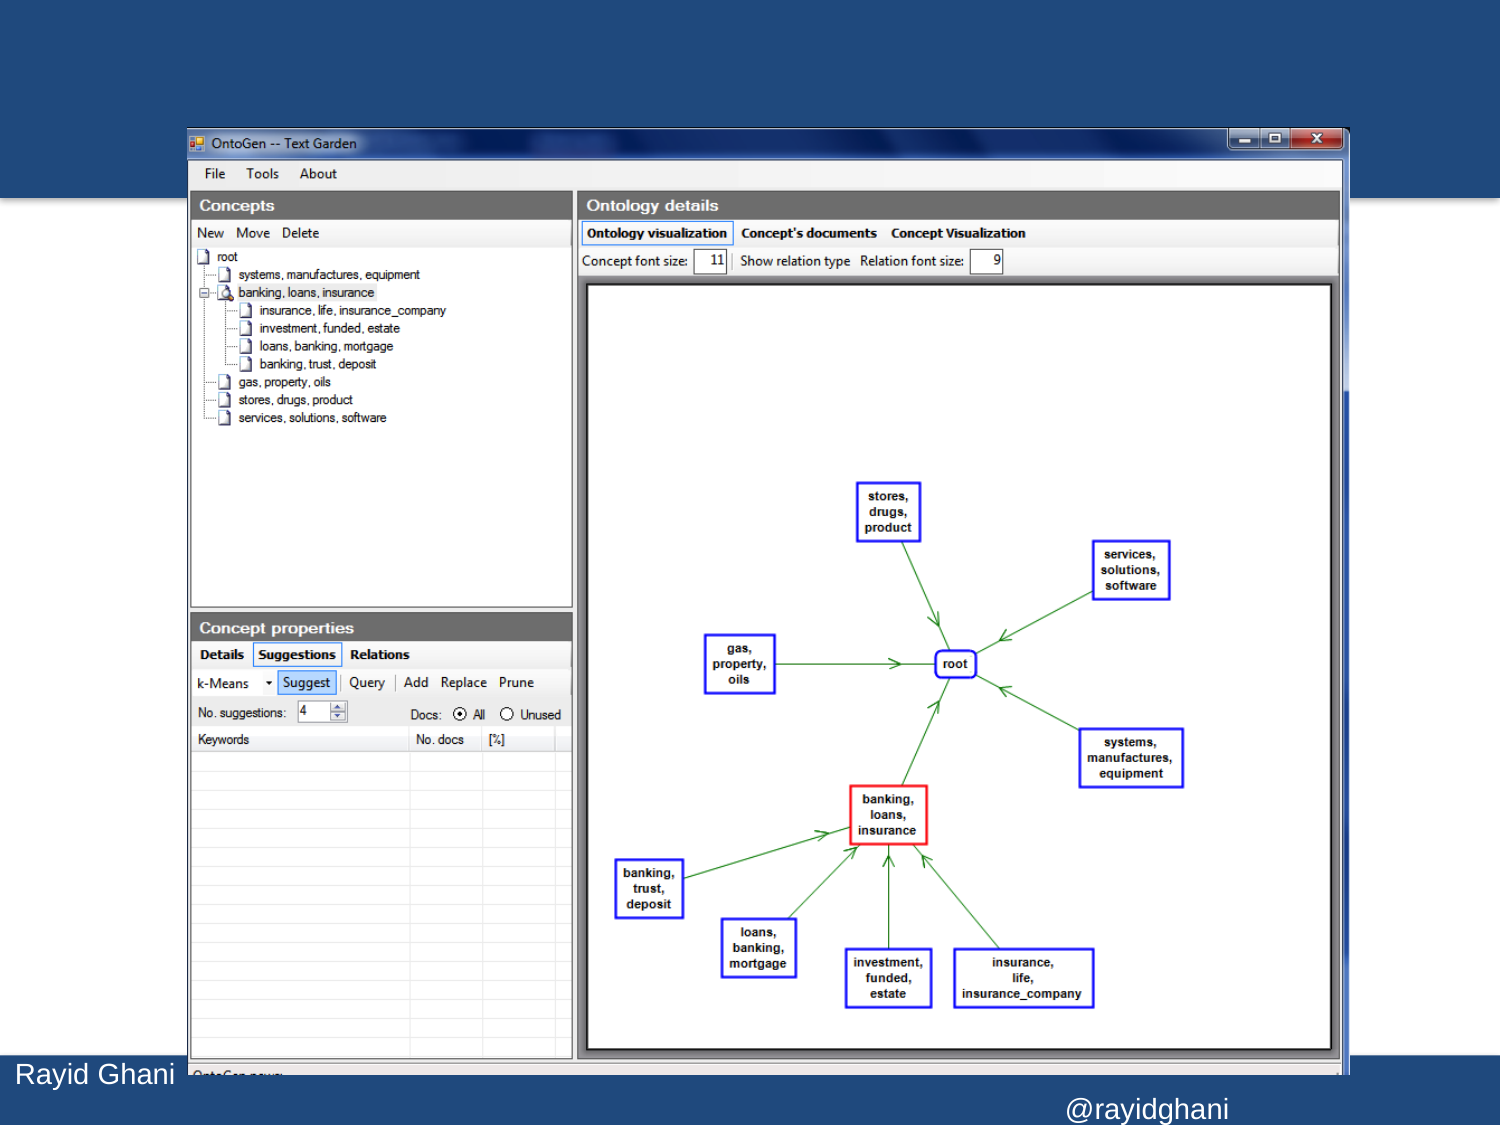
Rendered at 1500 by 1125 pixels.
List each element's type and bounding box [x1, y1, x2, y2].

picture [187, 126, 1351, 1076]
